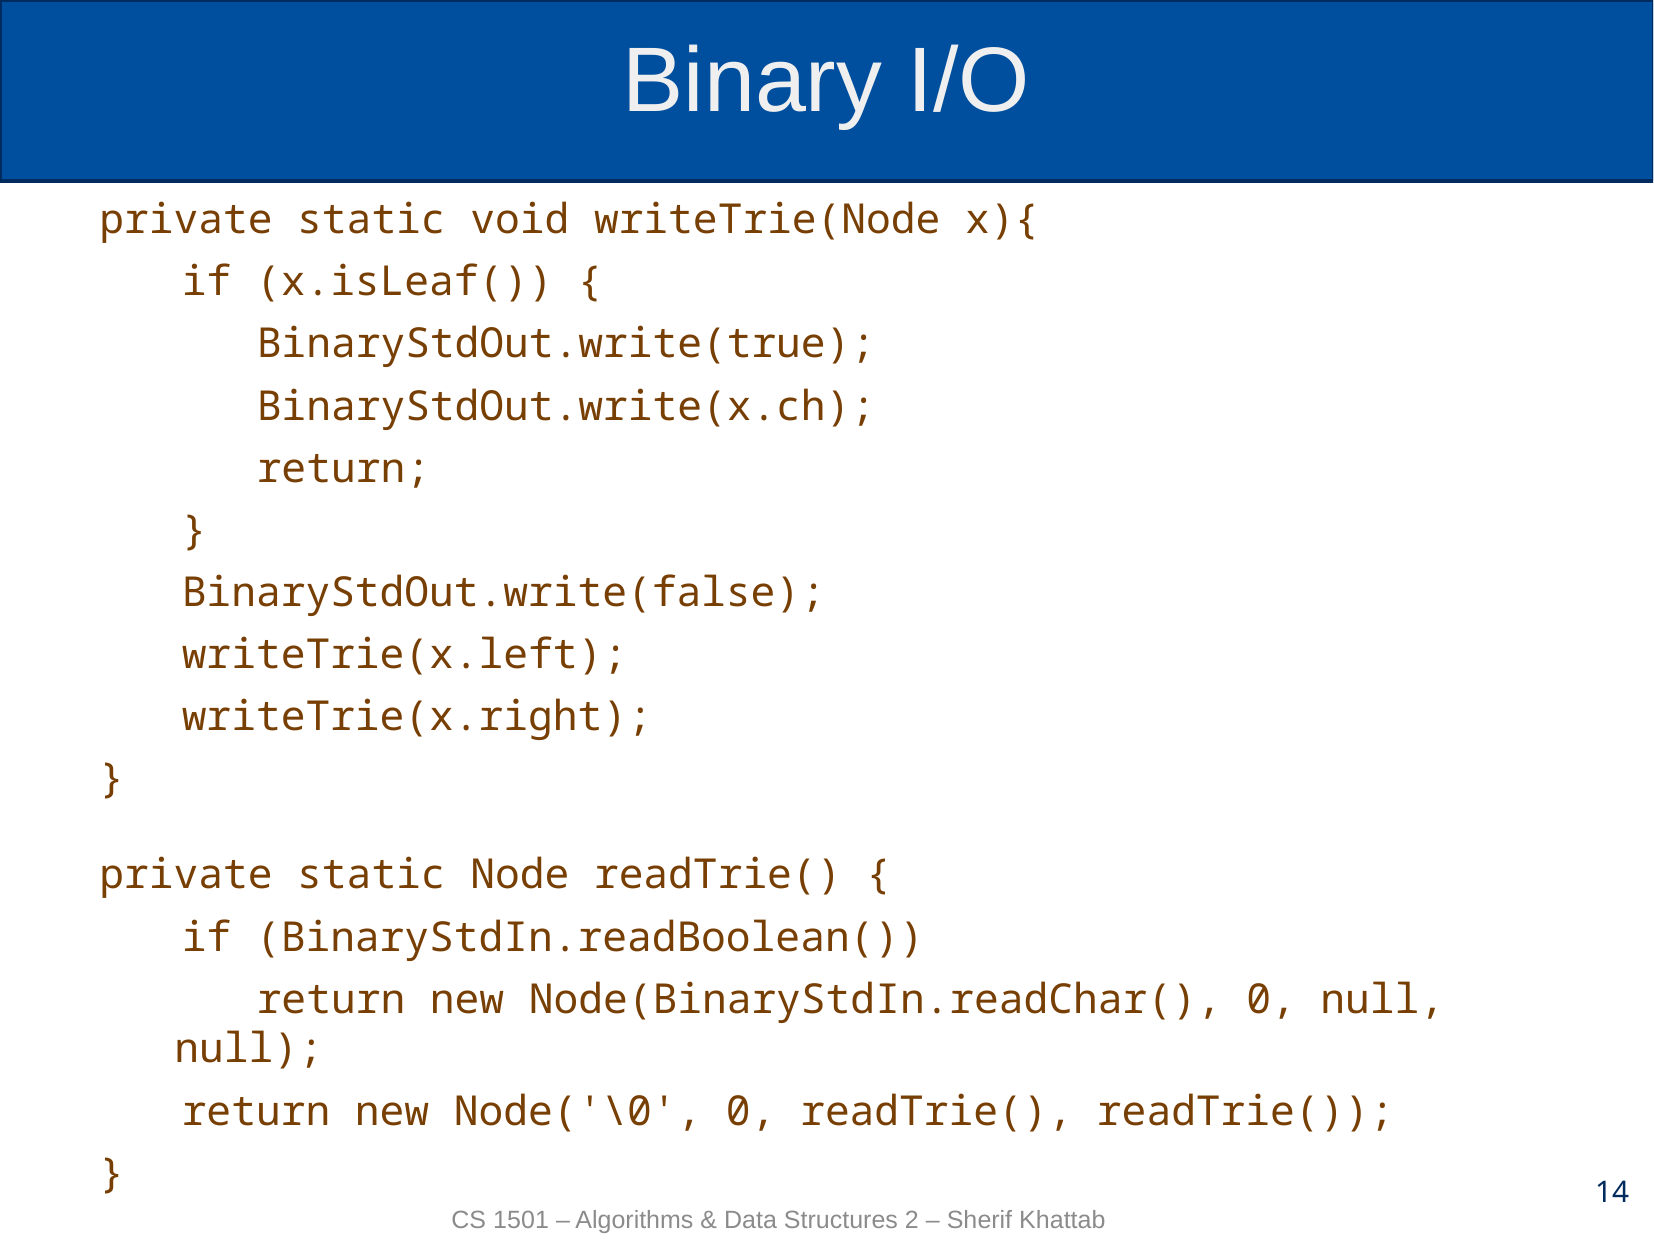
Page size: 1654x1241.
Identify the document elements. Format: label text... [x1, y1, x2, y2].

slide_number 14 [1546, 1145, 1647, 1241]
footer CS 1501 – Algorithms & Data Structures 2 – Sherif Khattab [402, 1185, 1157, 1241]
title Binary I/O [82, 36, 1571, 146]
list private static void writeTrie(Node x){ if (x.isLeaf()) { BinaryStdOut.write(true); BinaryStdOut.write(x.ch); return; } BinaryStdOut.write(false); writeTrie(x.left); writeTrie(x.right); } [82, 175, 1571, 831]
list private static Node readTrie() { if (BinaryStdIn.readBoolean()) return new Node(BinaryStdIn.readChar(), 0, null, null); return new Node('\0', 0, readTrie(), readTrie()); } [82, 831, 1571, 1202]
